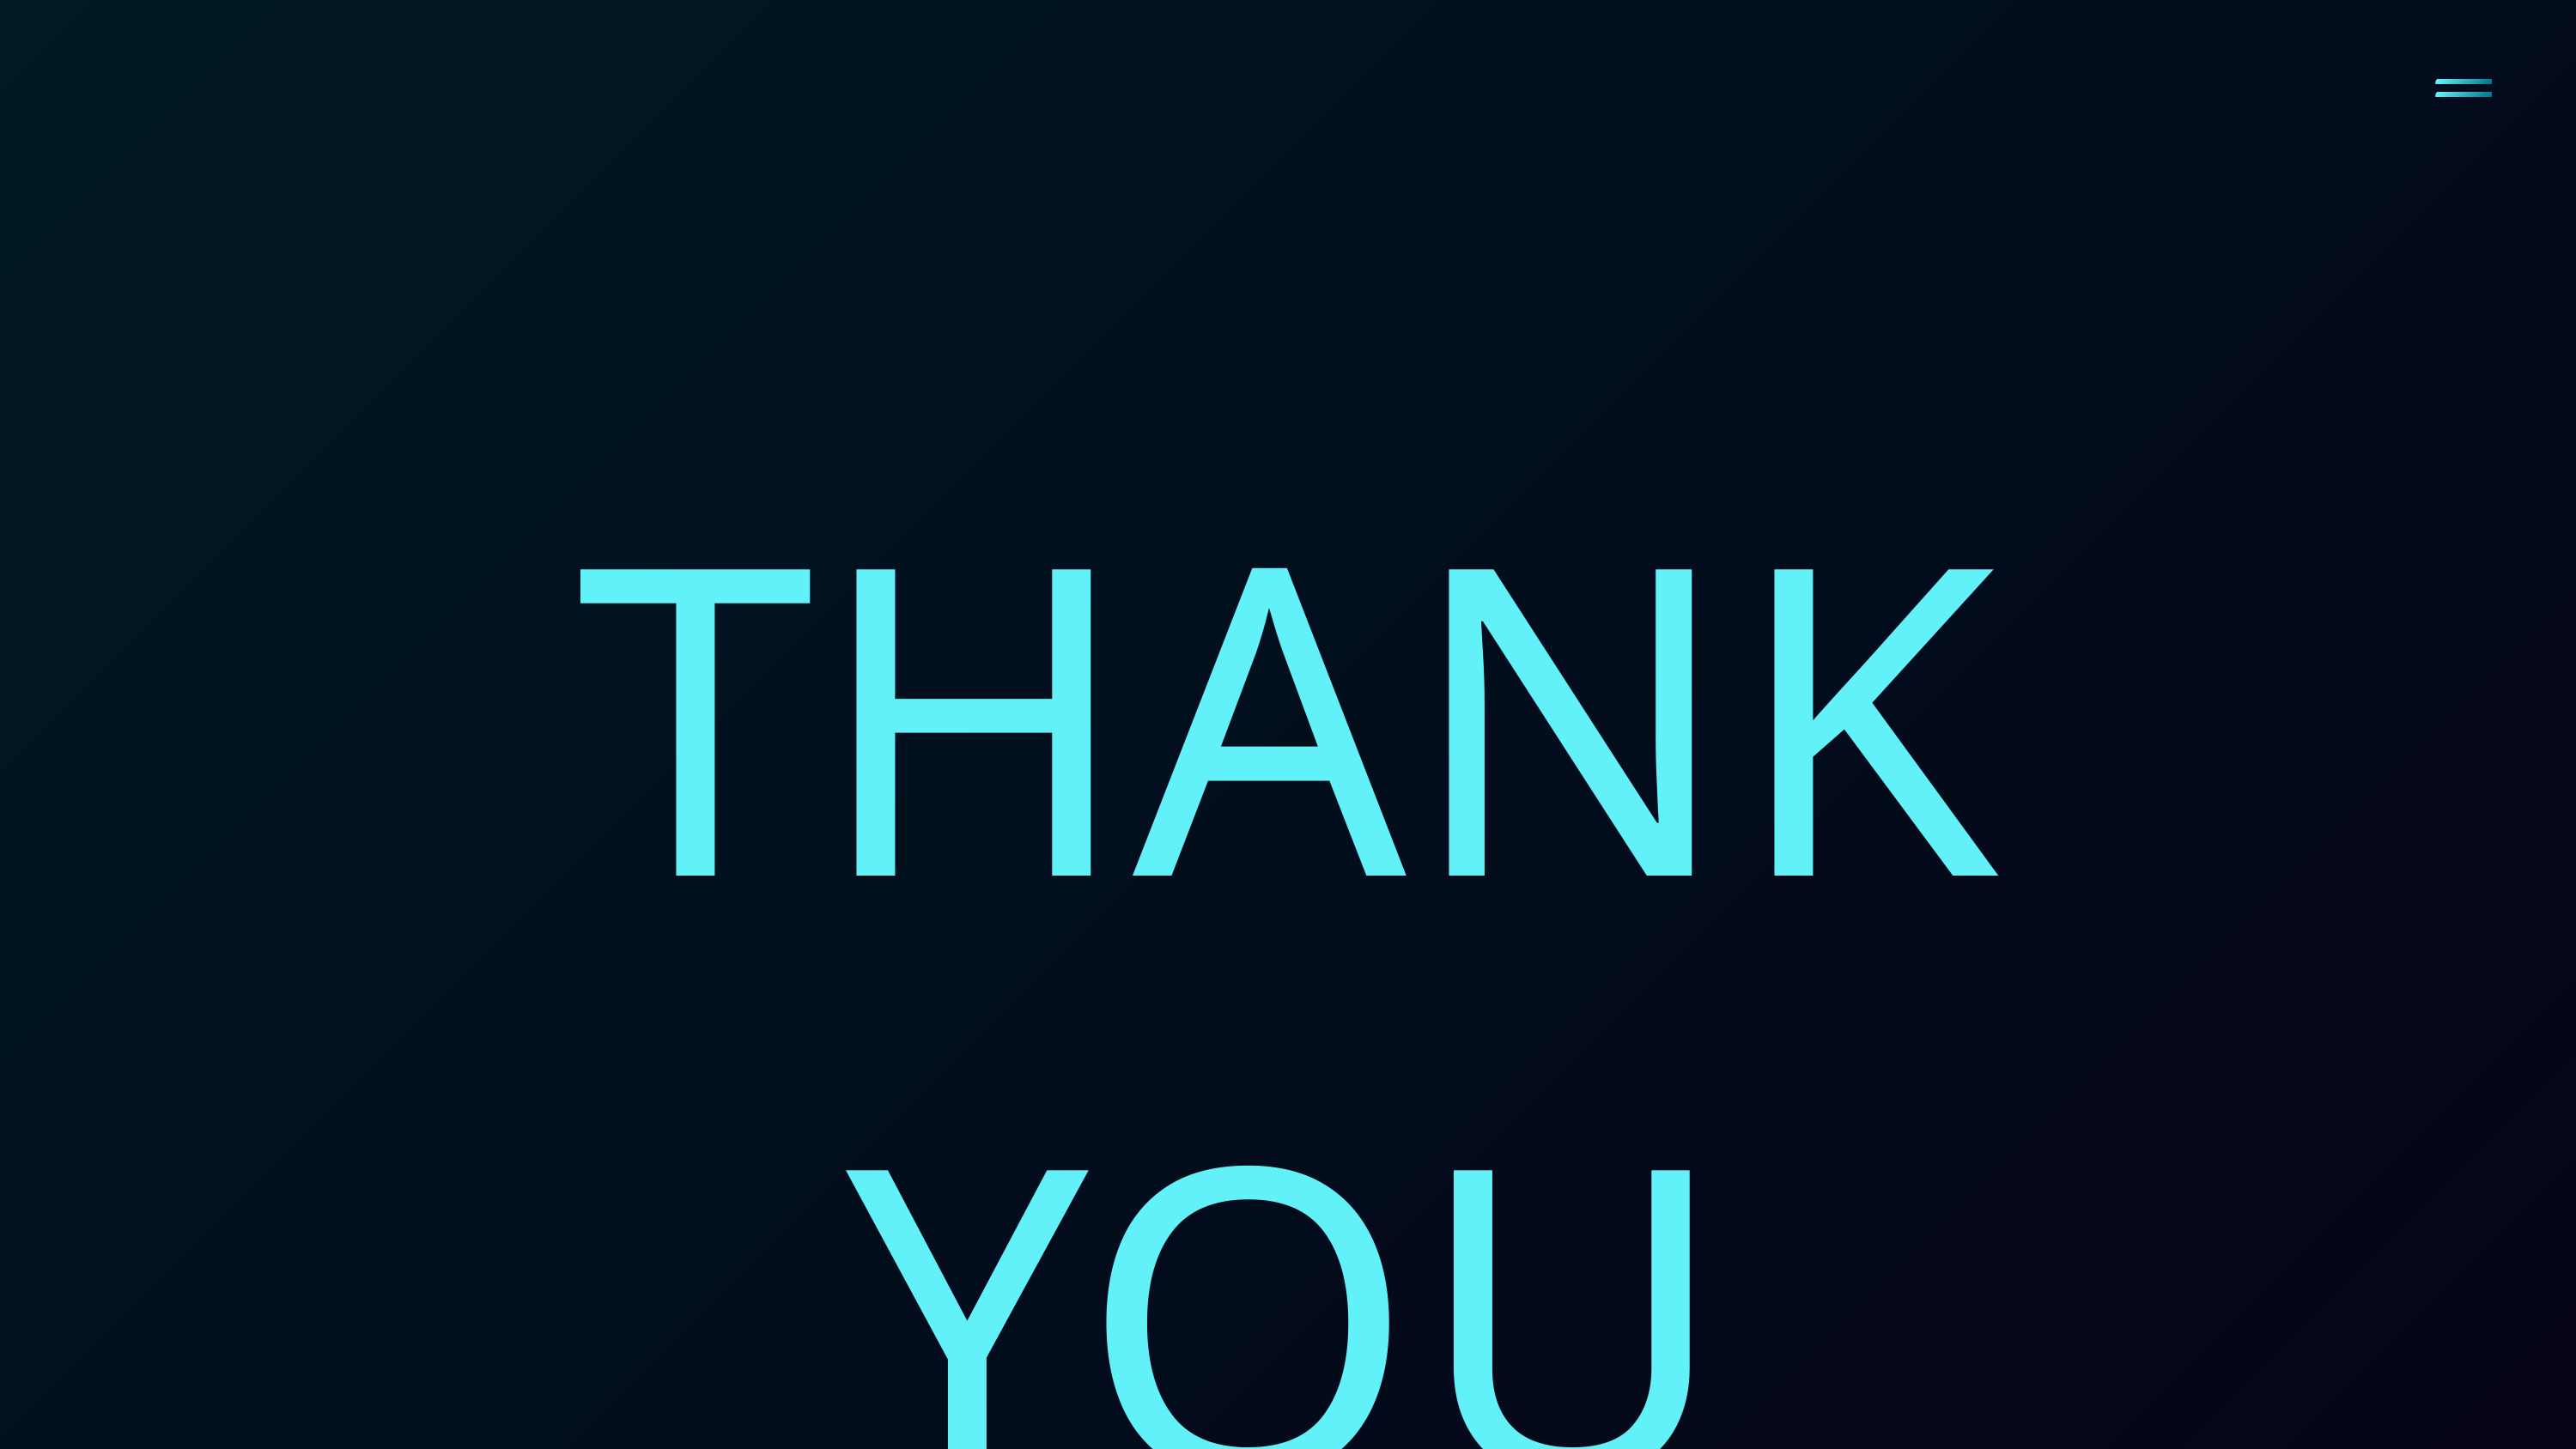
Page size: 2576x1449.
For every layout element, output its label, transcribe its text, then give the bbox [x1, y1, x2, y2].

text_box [2435, 92, 2493, 97]
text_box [2435, 79, 2493, 84]
text_box THANK YOU [361, 361, 2215, 1449]
